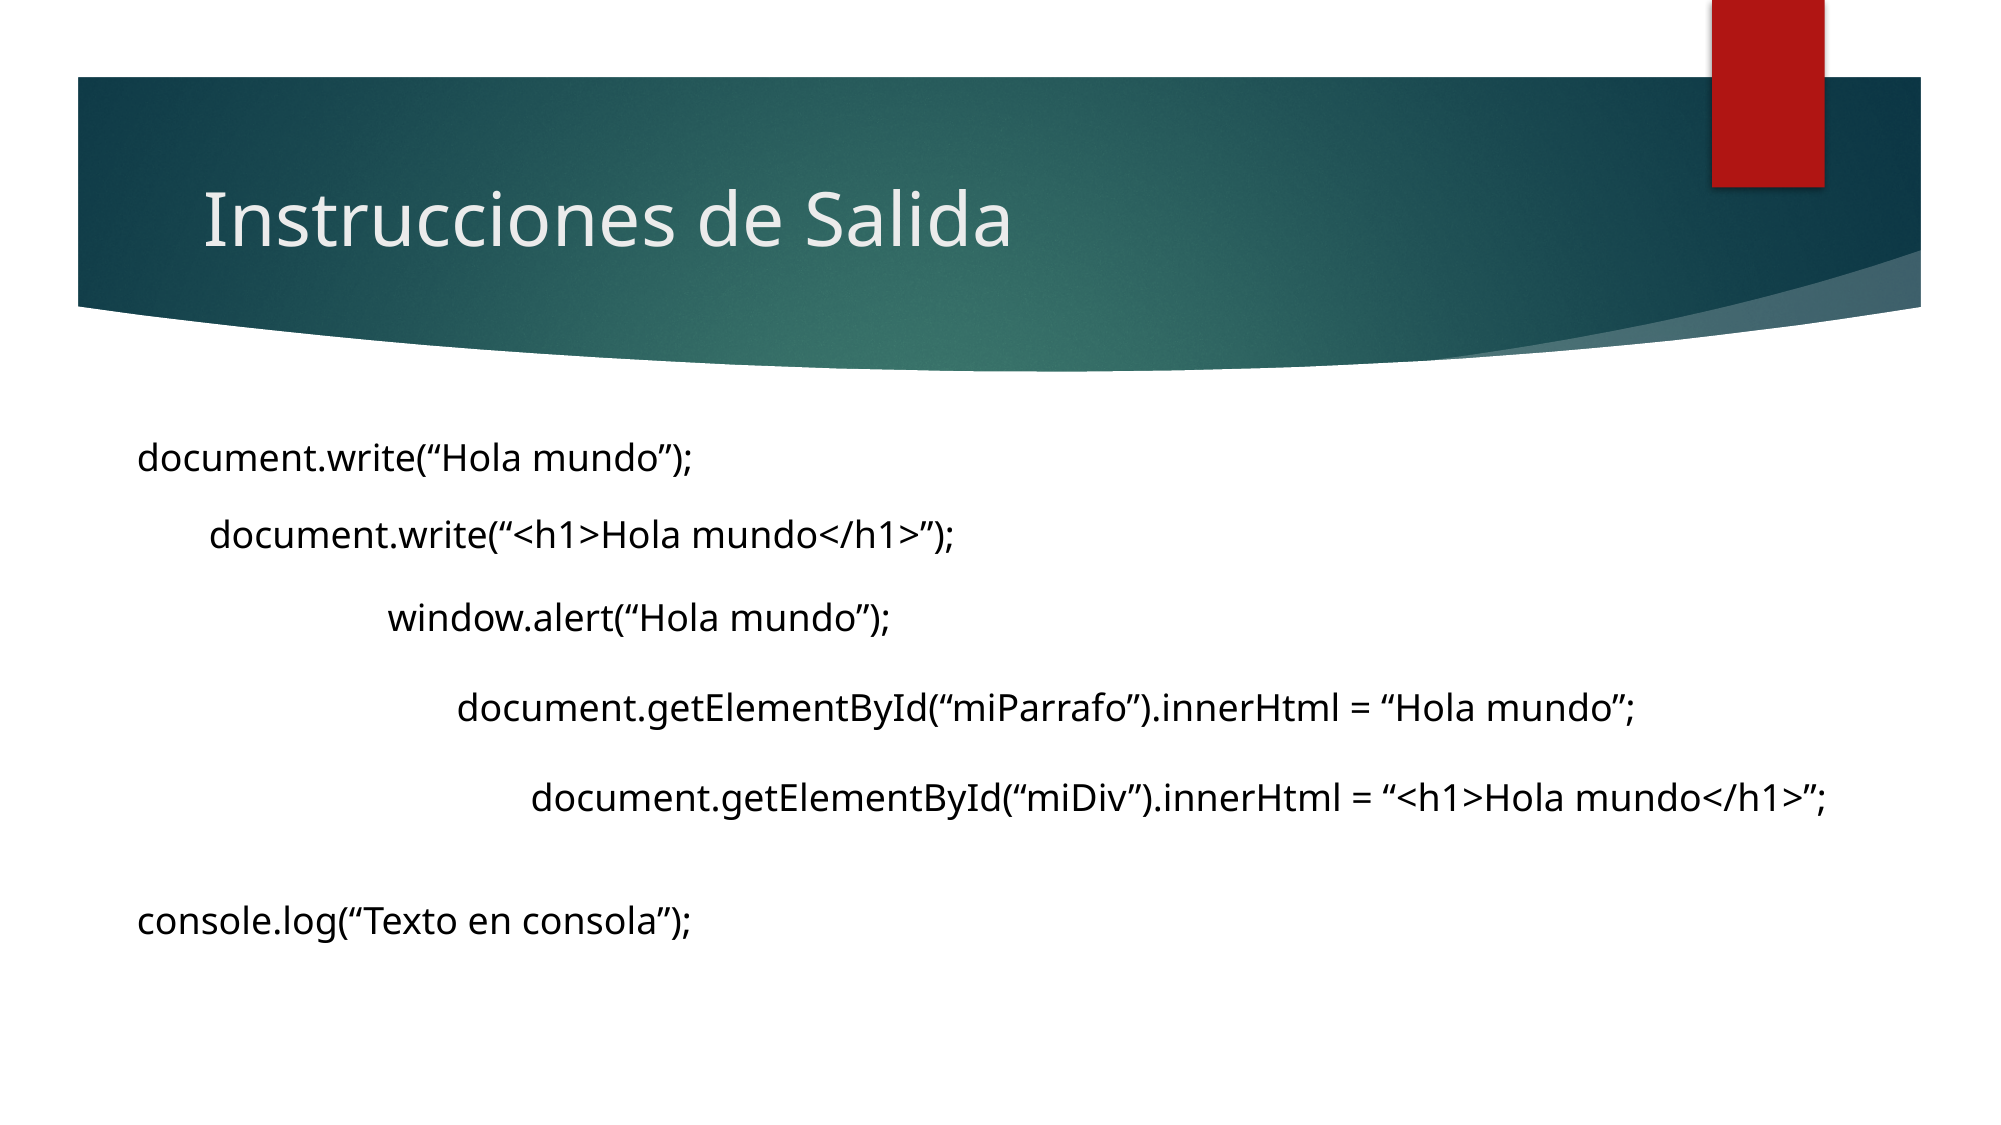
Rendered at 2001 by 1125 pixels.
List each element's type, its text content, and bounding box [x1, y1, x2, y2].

picture [79, 78, 1920, 371]
text_box document.getElementById(“miParrafo”).innerHtml = “Hola mundo”; [441, 676, 1858, 738]
text_box document.write(“<h1>Hola mundo</h1>”); [193, 503, 1017, 564]
text_box document.write(“Hola mundo”); [121, 426, 748, 488]
text_box console.log(“Texto en consola”); [121, 889, 751, 950]
text_box window.alert(“Hola mundo”); [372, 586, 943, 647]
text_box document.getElementById(“miDiv”).innerHtml = “<h1>Hola mundo</h1>”; [515, 766, 1903, 873]
title Instrucciones de Salida [188, 158, 1637, 275]
